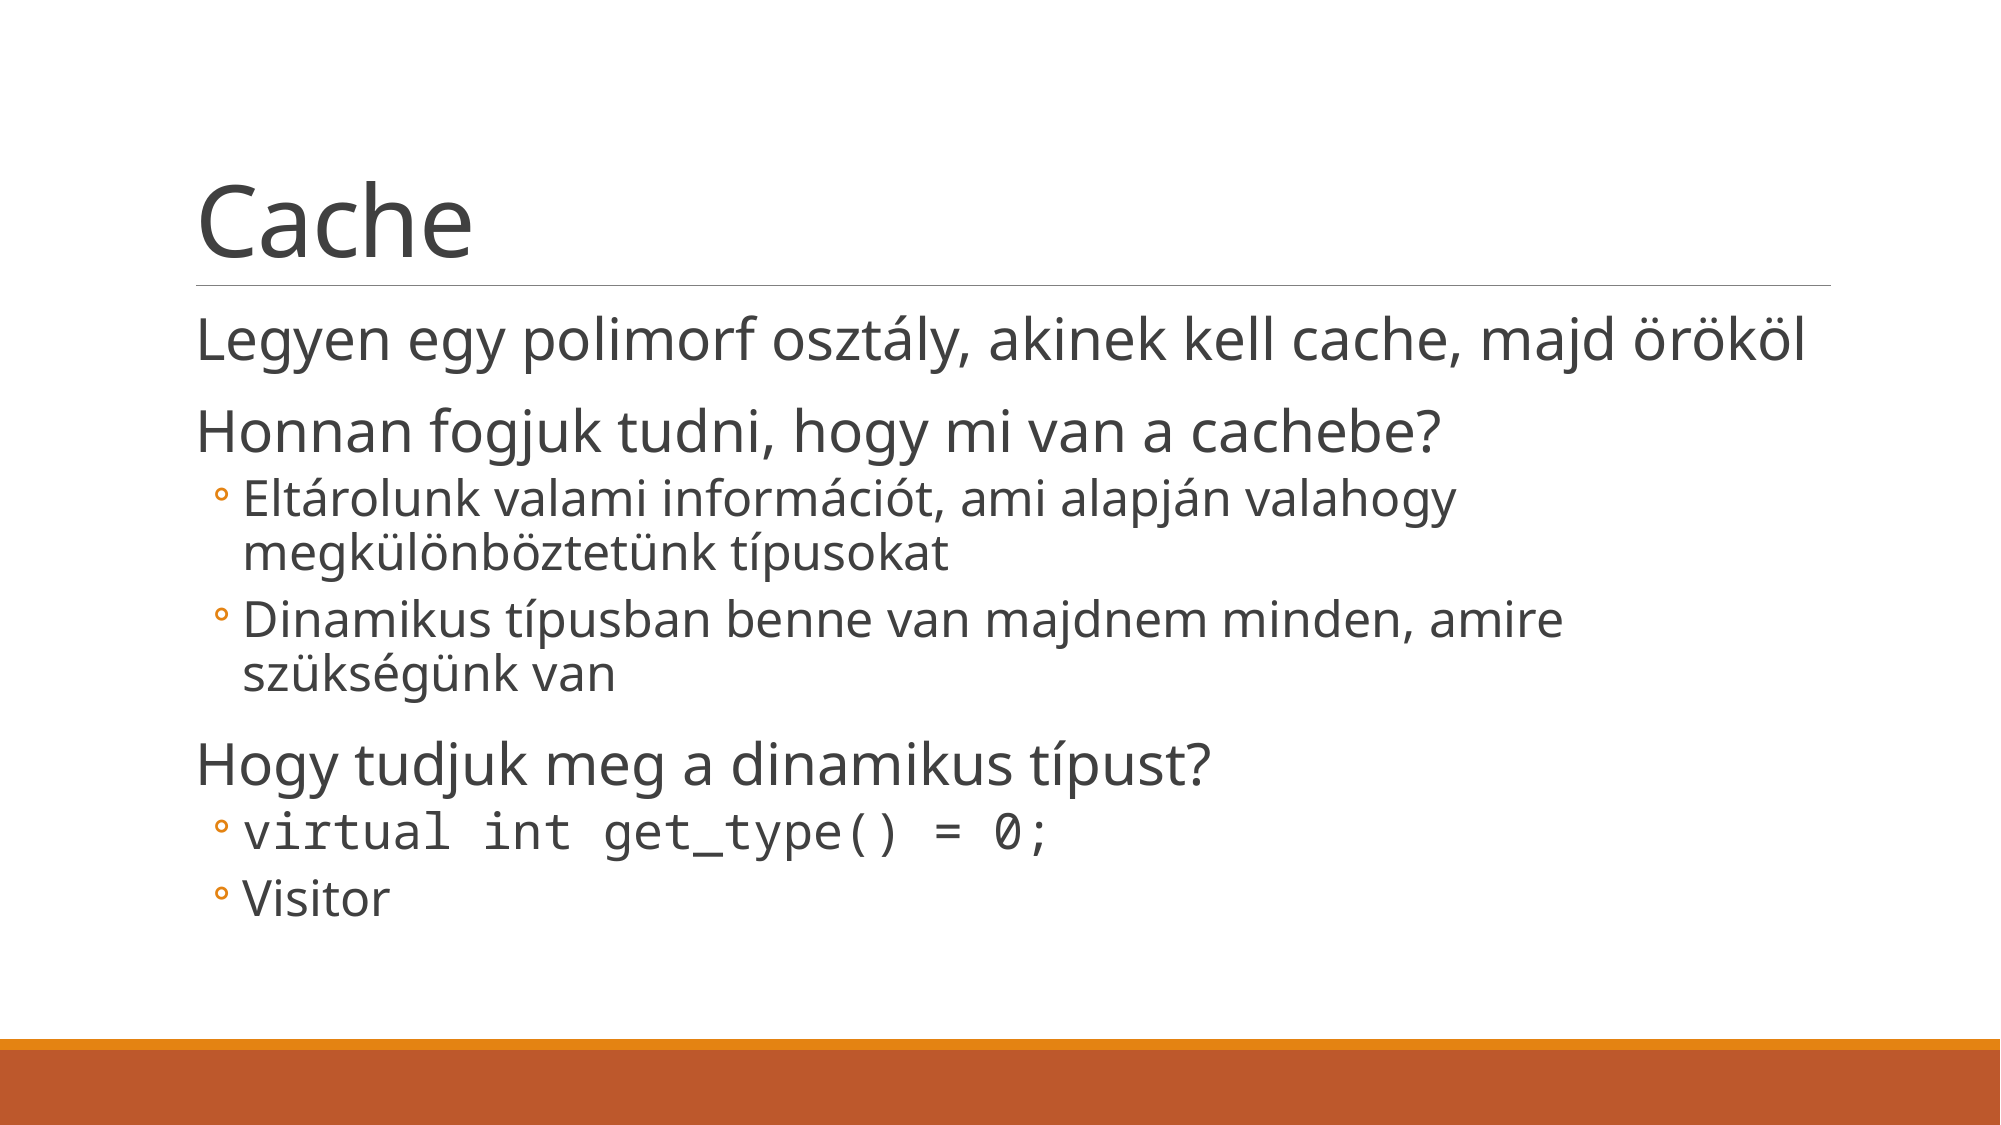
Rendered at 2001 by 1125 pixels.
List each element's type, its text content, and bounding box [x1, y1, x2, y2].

title Cache [180, 47, 1830, 285]
list Legyen egy polimorf osztály, akinek kell cache, majd örököl Honnan fogjuk tudni, hogy mi van a cachebe? Eltárolunk valami információt, ami alapján valahogy megkülönböztetünk típusokat Dinamikus típusban benne van majdnem minden, amire szükségünk van Hogy tudjuk meg a dinamikus típust? virtual int get_type() = 0; Visitor [180, 302, 1830, 963]
